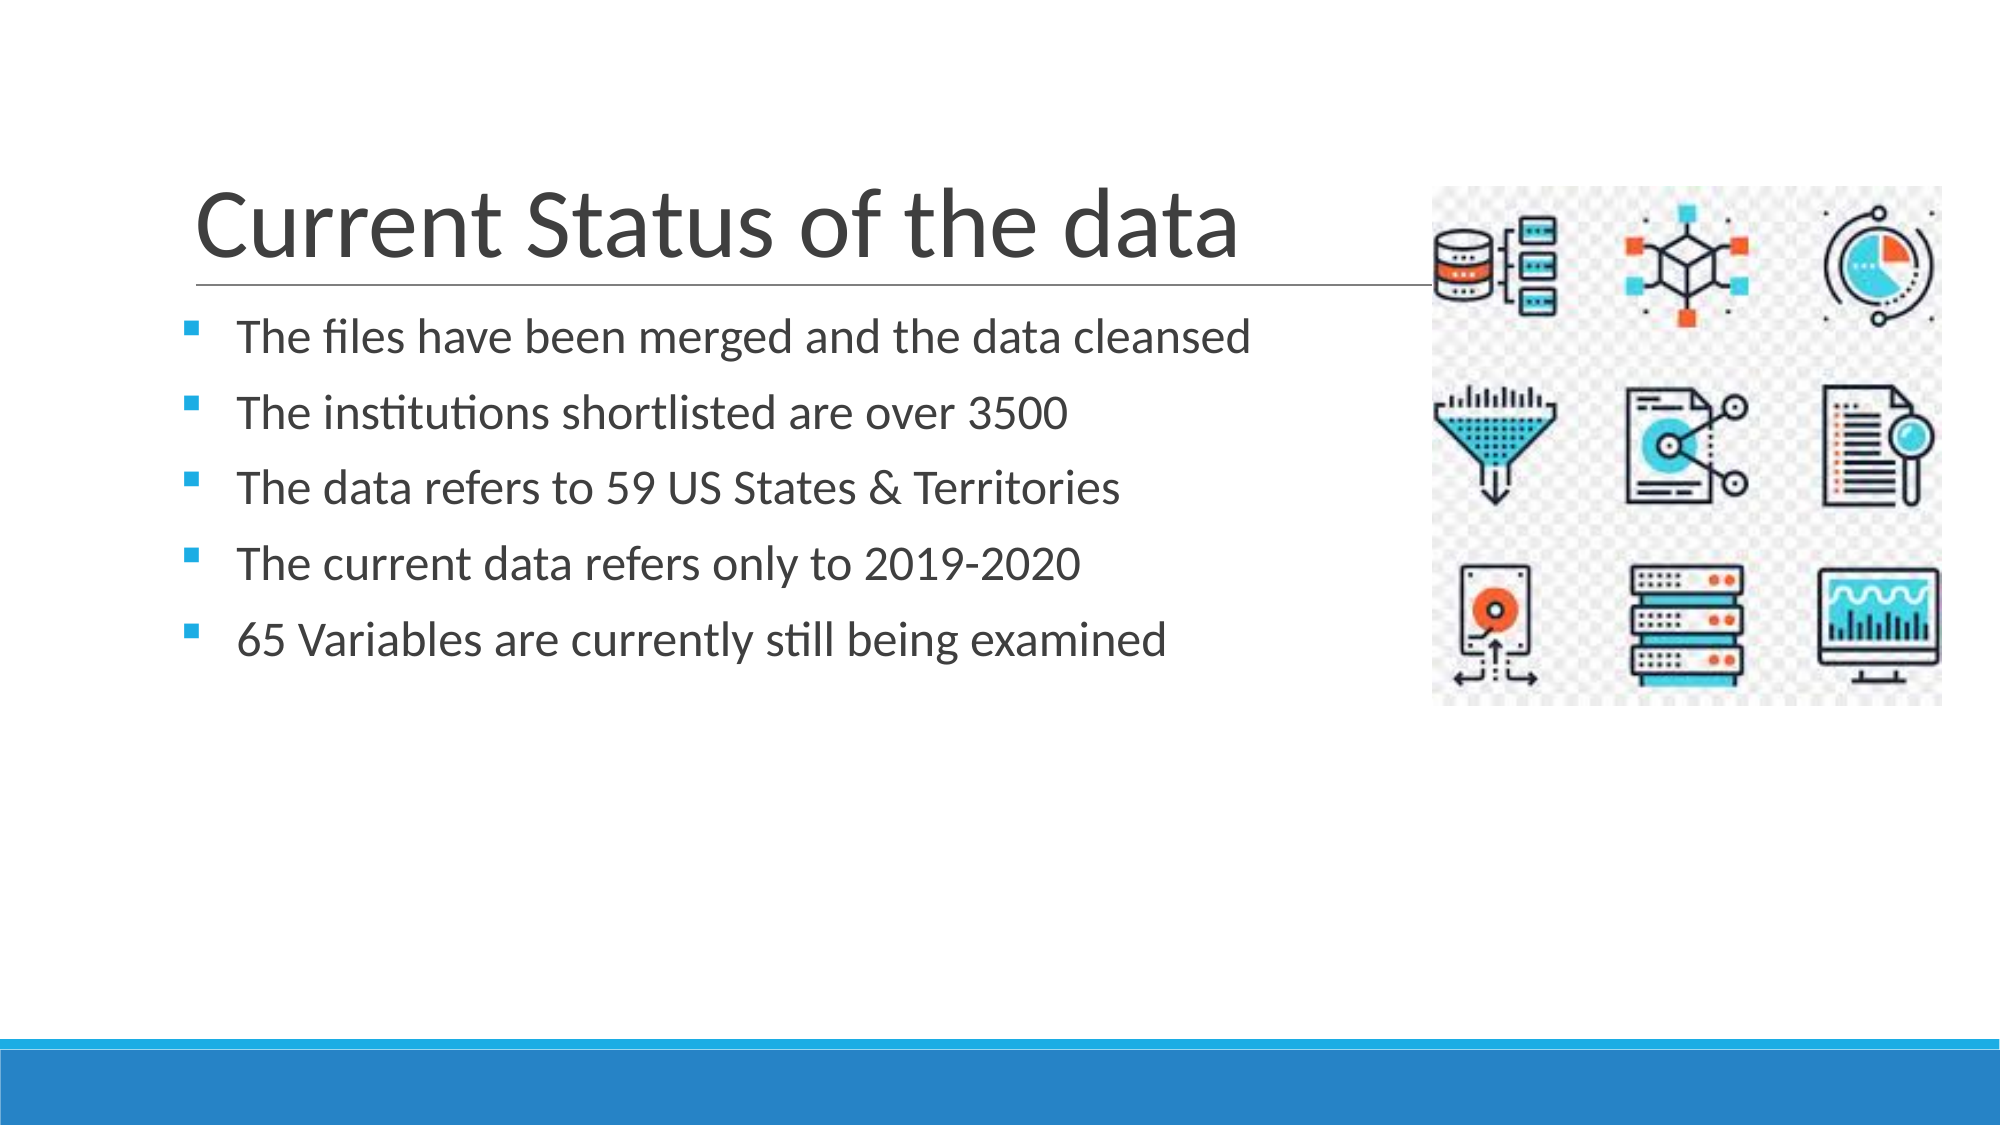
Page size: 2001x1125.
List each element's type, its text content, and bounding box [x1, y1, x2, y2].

title Current Status of the data [180, 47, 1874, 285]
list The files have been merged and the data cleansed The institutions shortlisted are over 3500 The data refers to 59 US States & Territories The current data refers only to 2019-2020 65 Variables are currently still being examined [180, 302, 1830, 963]
picture [1432, 185, 1942, 707]
